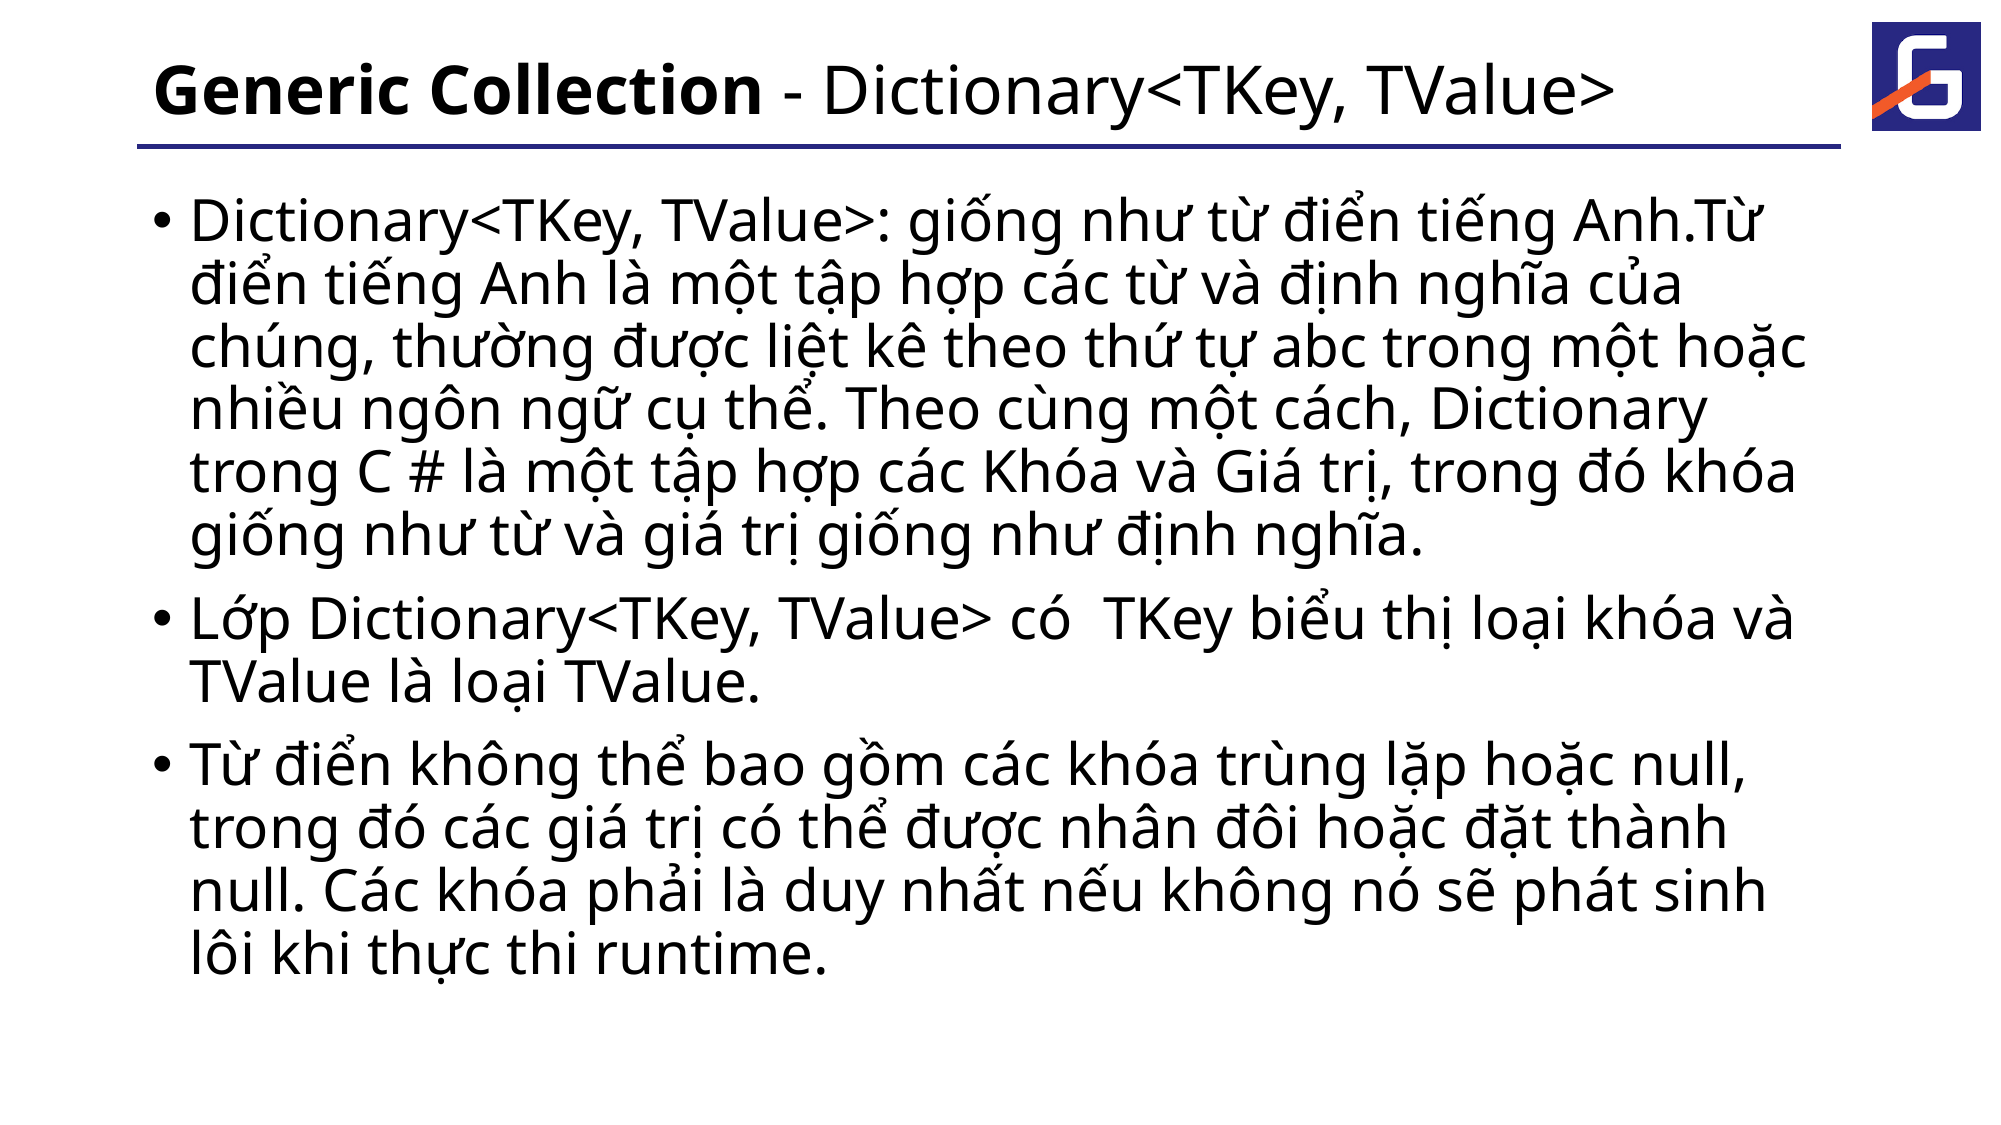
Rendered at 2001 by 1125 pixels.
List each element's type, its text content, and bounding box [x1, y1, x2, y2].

picture [1872, 22, 1981, 131]
list Dictionary<TKey, TValue>: giống như từ điển tiếng Anh.Từ điển tiếng Anh là một tập hợp các từ và định nghĩa của chúng, thường được liệt kê theo thứ tự abc trong một hoặc nhiều ngôn ngữ cụ thể. Theo cùng một cách, Dictionary trong C # là một tập hợp các Khóa và Giá trị, trong đó khóa giống như từ và giá trị giống như định nghĩa. Lớp Dictionary<TKey, TValue> có TKey biểu thị loại khóa và TValue là loại TValue. Từ điển không thể bao gồm các khóa trùng lặp hoặc null, trong đó các giá trị có thể được nhân đôi hoặc đặt thành null. Các khóa phải là duy nhất nếu không nó sẽ phát sinh lôi khi thực thi runtime. [137, 183, 1863, 1014]
title Generic Collection - Dictionary<TKey, TValue> [137, 26, 1863, 160]
